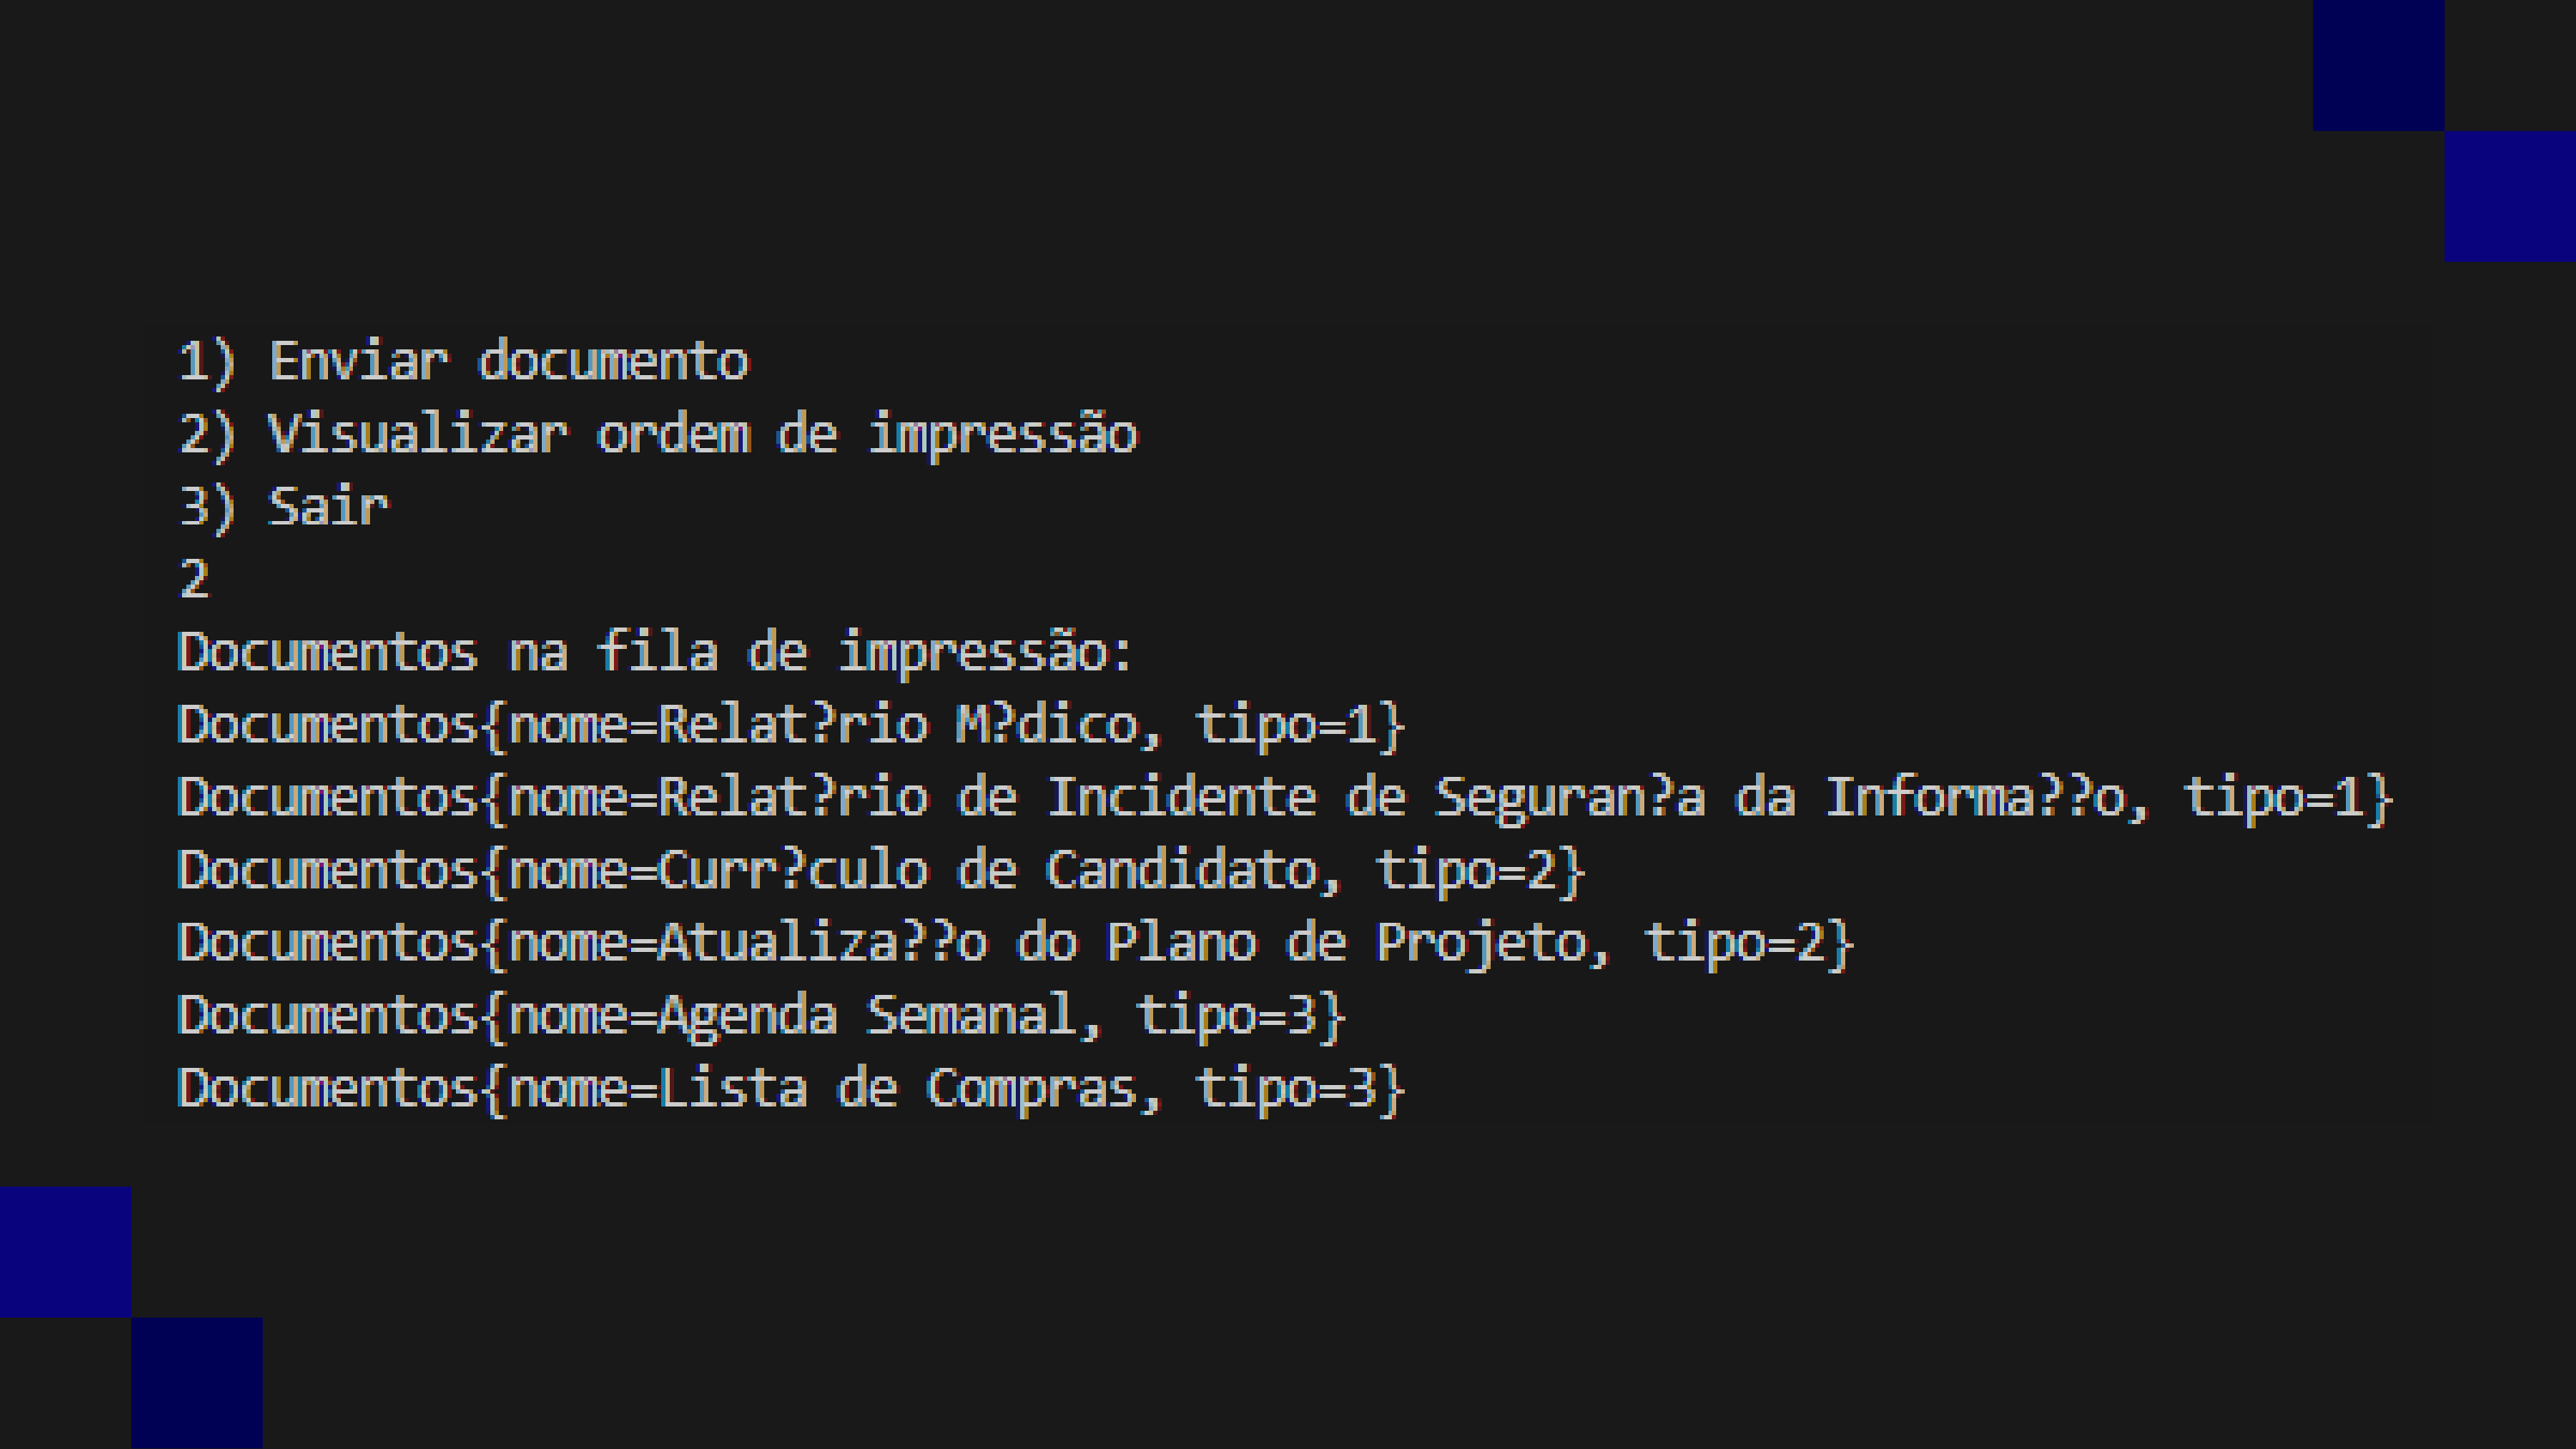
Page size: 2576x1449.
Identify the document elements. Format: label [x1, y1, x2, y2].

text_box [2312, 0, 2445, 131]
text_box [131, 1317, 263, 1449]
text_box [0, 1186, 131, 1318]
text_box [2444, 130, 2576, 263]
text_box [144, 324, 2432, 1125]
